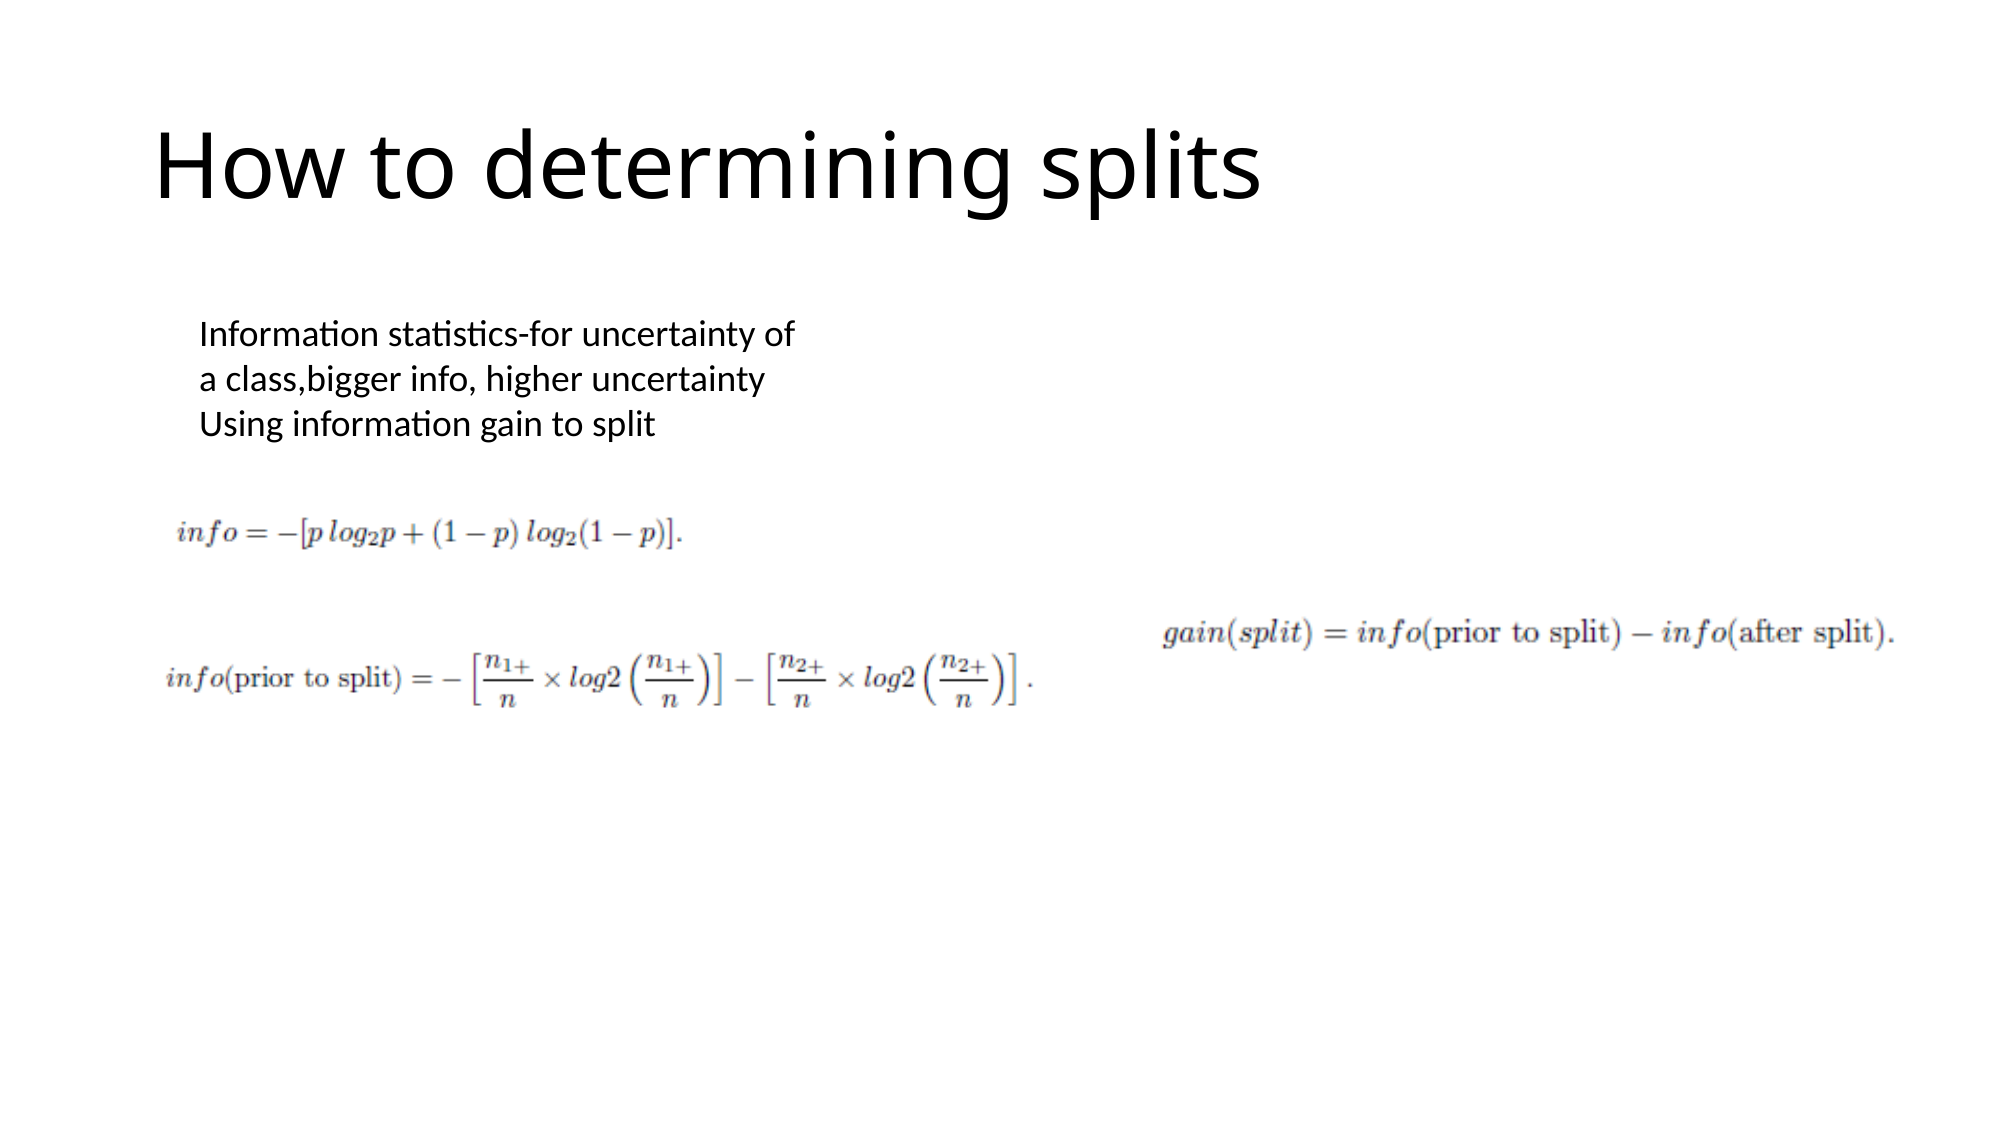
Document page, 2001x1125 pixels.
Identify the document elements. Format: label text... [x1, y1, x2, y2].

text_box Information statistics-for uncertainty of a class,bigger info, higher uncertainty Using information gain to split [184, 302, 835, 452]
title How to determining splits [137, 59, 1863, 278]
picture [85, 485, 752, 581]
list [1138, 611, 1938, 683]
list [150, 629, 1091, 736]
